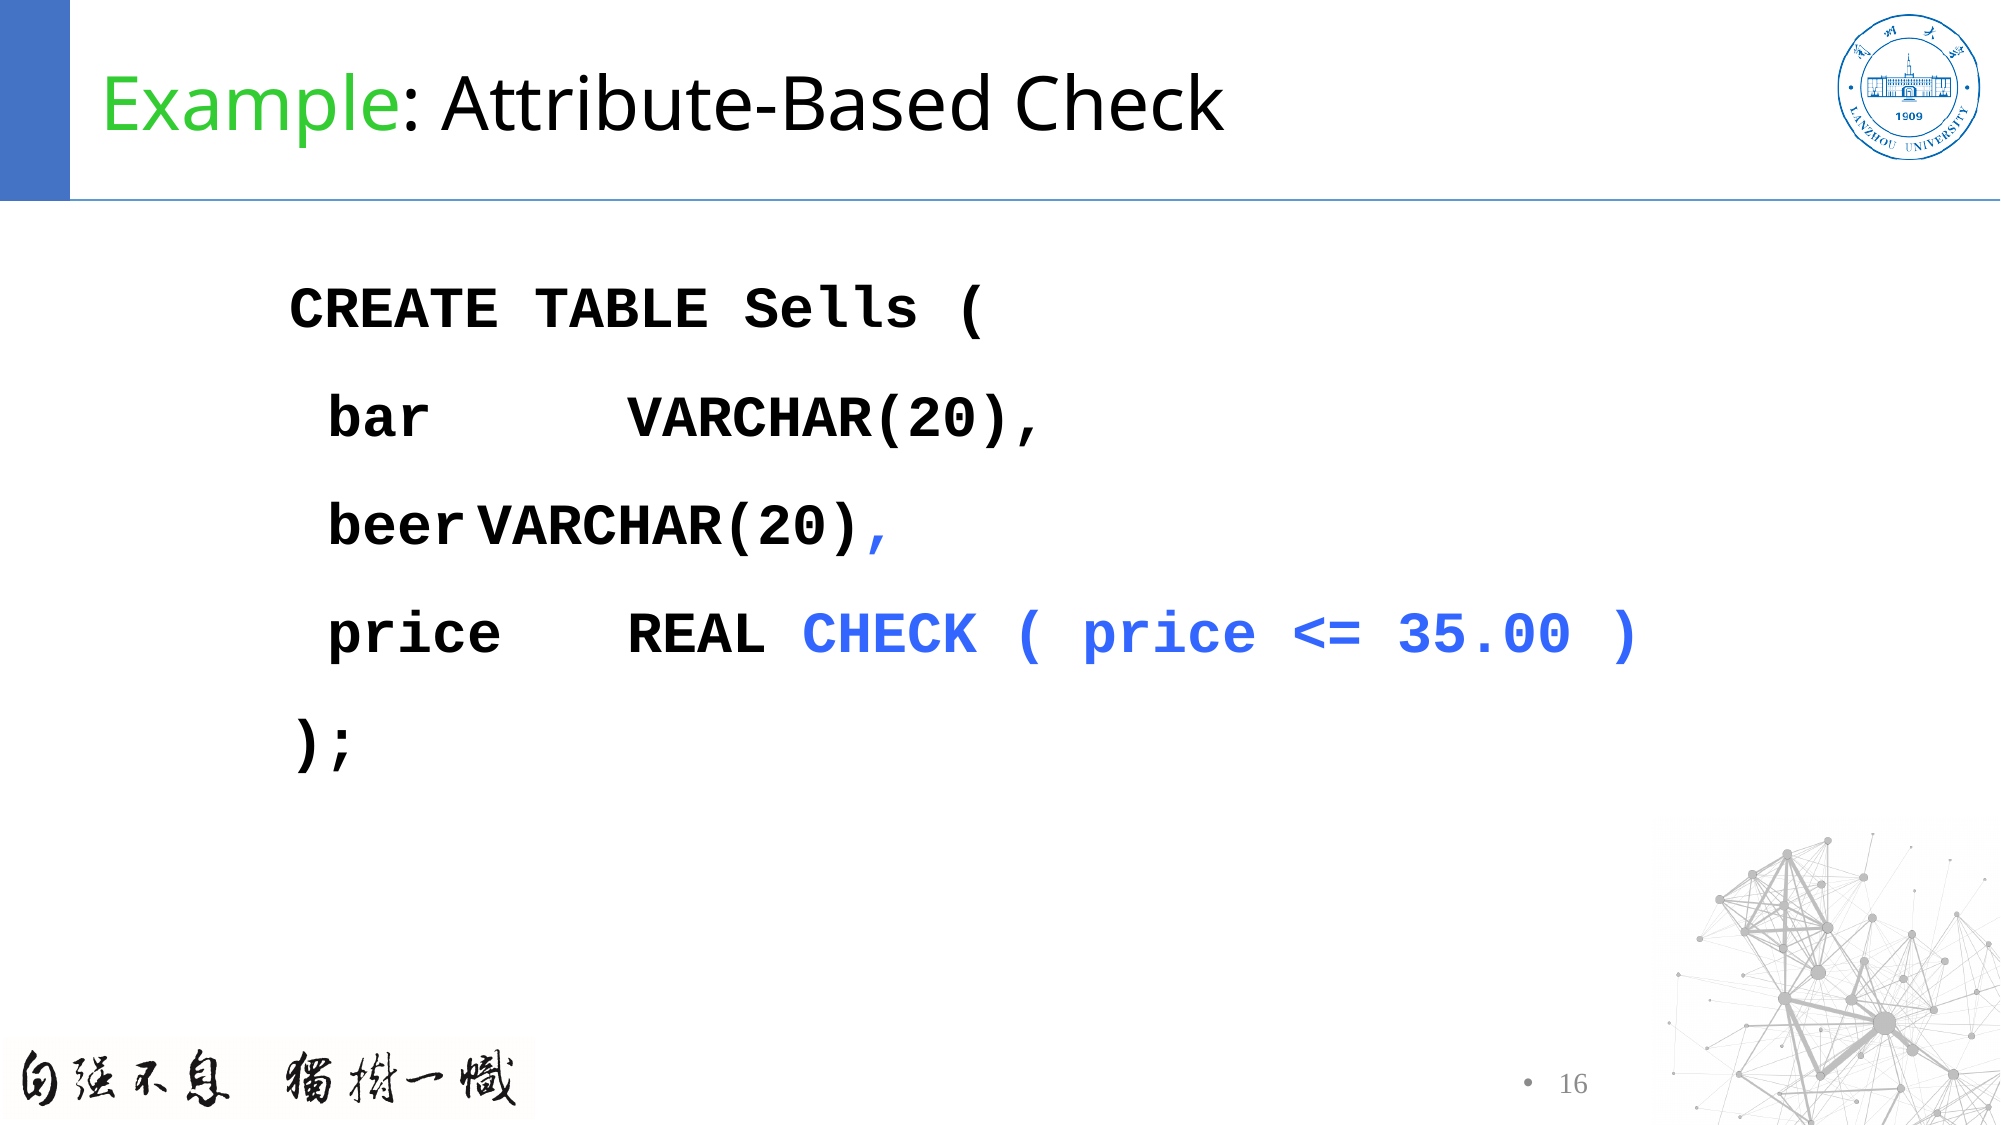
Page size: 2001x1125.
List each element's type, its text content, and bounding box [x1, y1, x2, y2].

picture [3, 1037, 535, 1119]
picture [1837, 14, 1998, 160]
picture [1651, 817, 2001, 1125]
list CREATE TABLE Sells ( bar VARCHAR(20), beer VARCHAR(20), price REAL CHECK ( price <= 35.00 ) ); [274, 244, 1705, 920]
title Example: Attribute-Based Check [85, 12, 1586, 201]
slide_number 16 [1498, 1052, 1603, 1113]
